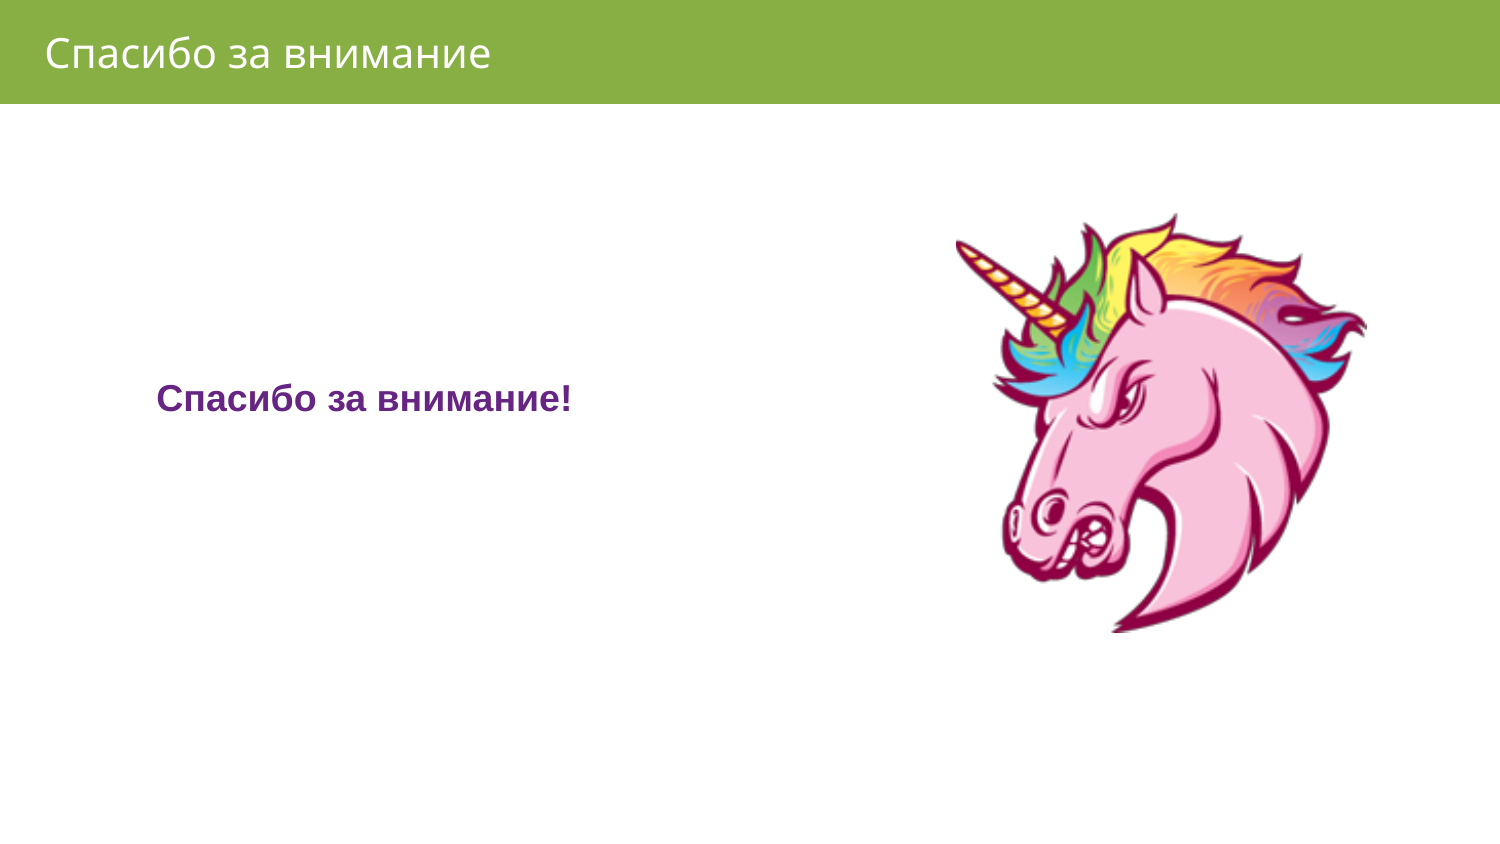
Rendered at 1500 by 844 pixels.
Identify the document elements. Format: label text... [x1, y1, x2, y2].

text_box Спасибо за внимание! [141, 366, 697, 423]
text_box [0, 0, 1500, 104]
picture [955, 213, 1367, 633]
